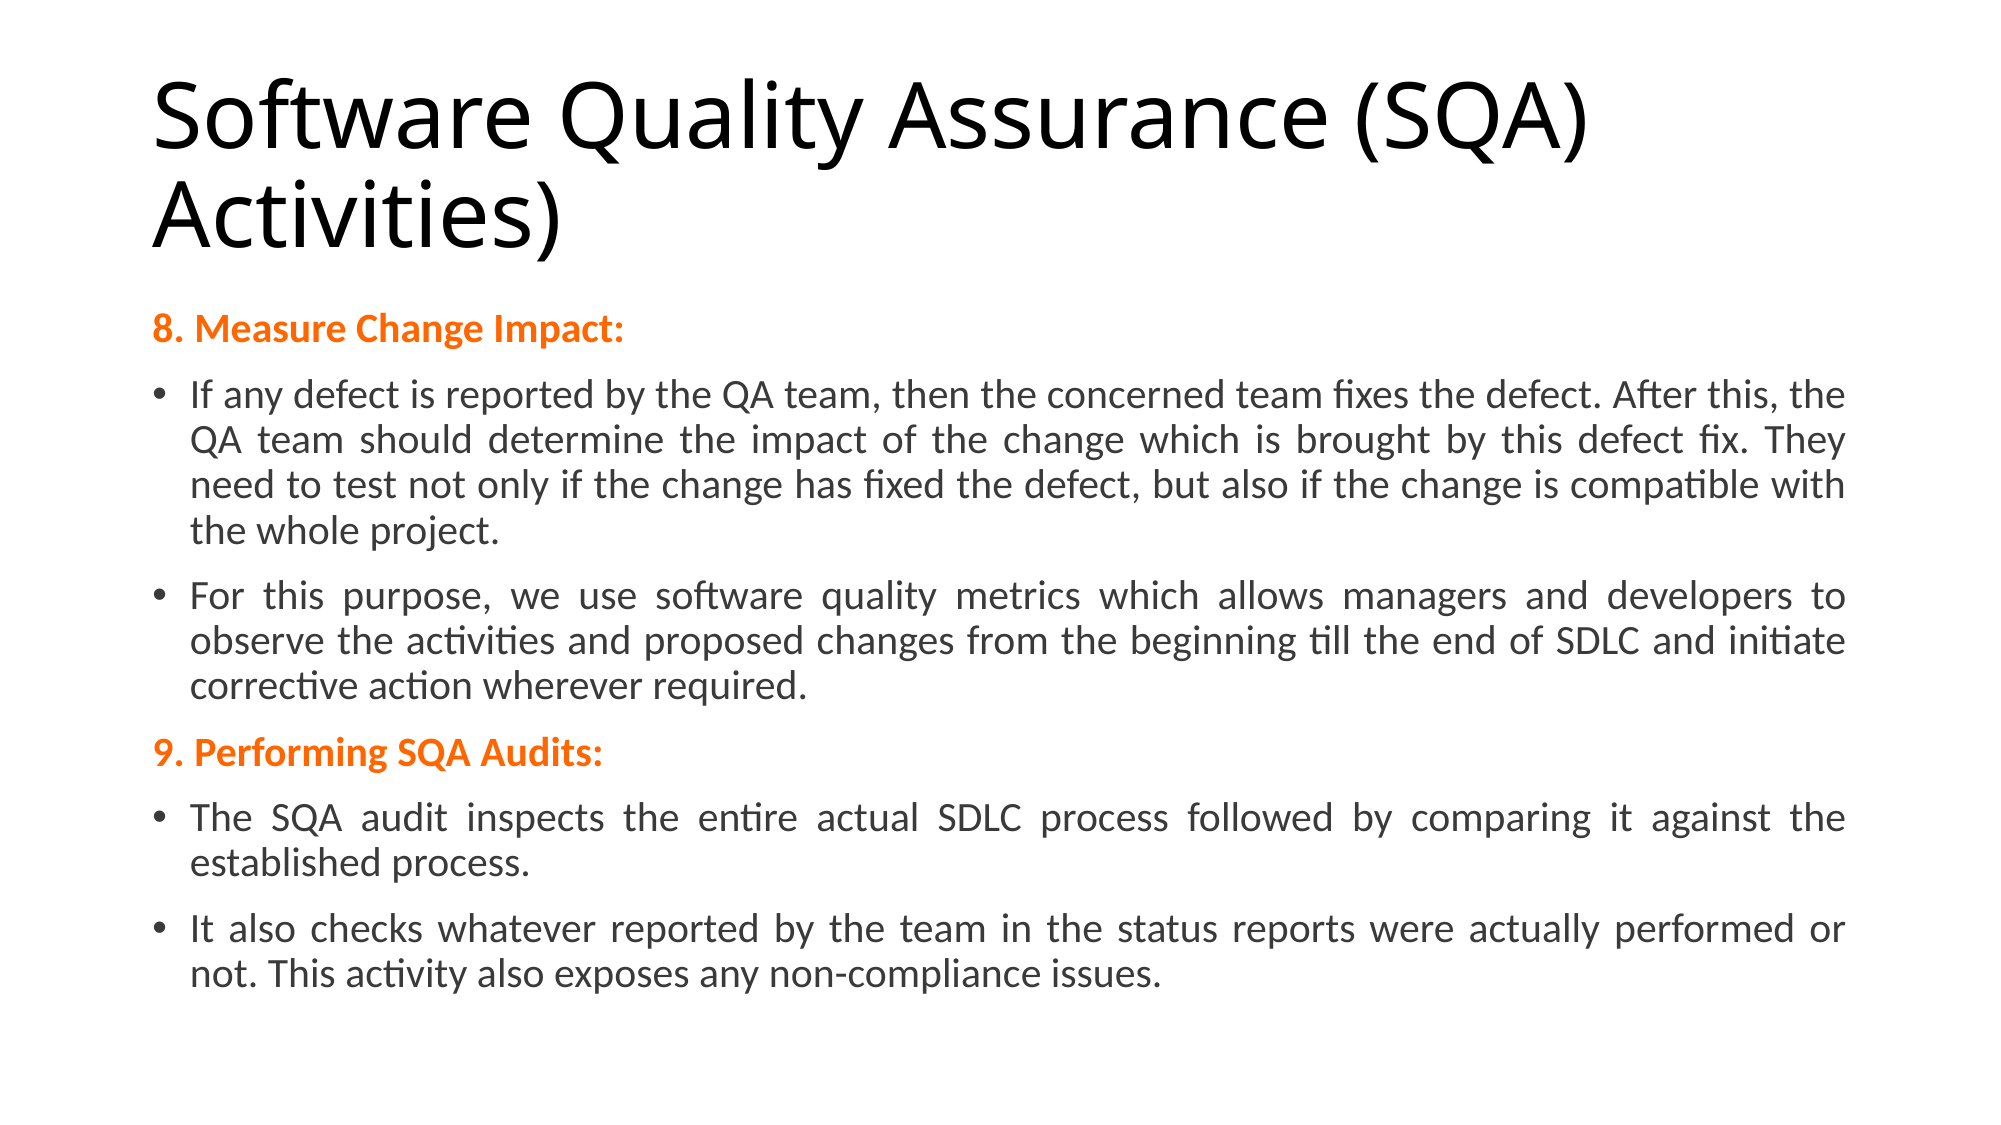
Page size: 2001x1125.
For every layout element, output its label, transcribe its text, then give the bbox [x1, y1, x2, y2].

list 8. Measure Change Impact: If any defect is reported by the QA team, then the concerned team fixes the defect. After this, the QA team should determine the impact of the change which is brought by this defect fix. They need to test not only if the change has fixed the defect, but also if the change is compatible with the whole project. For this purpose, we use software quality metrics which allows managers and developers to observe the activities and proposed changes from the beginning till the end of SDLC and initiate corrective action wherever required. 9. Performing SQA Audits: The SQA audit inspects the entire actual SDLC process followed by comparing it against the established process. It also checks whatever reported by the team in the status reports were actually performed or not. This activity also exposes any non-compliance issues. [137, 299, 1863, 1014]
title Software Quality Assurance (SQA) Activities) [137, 59, 1863, 278]
